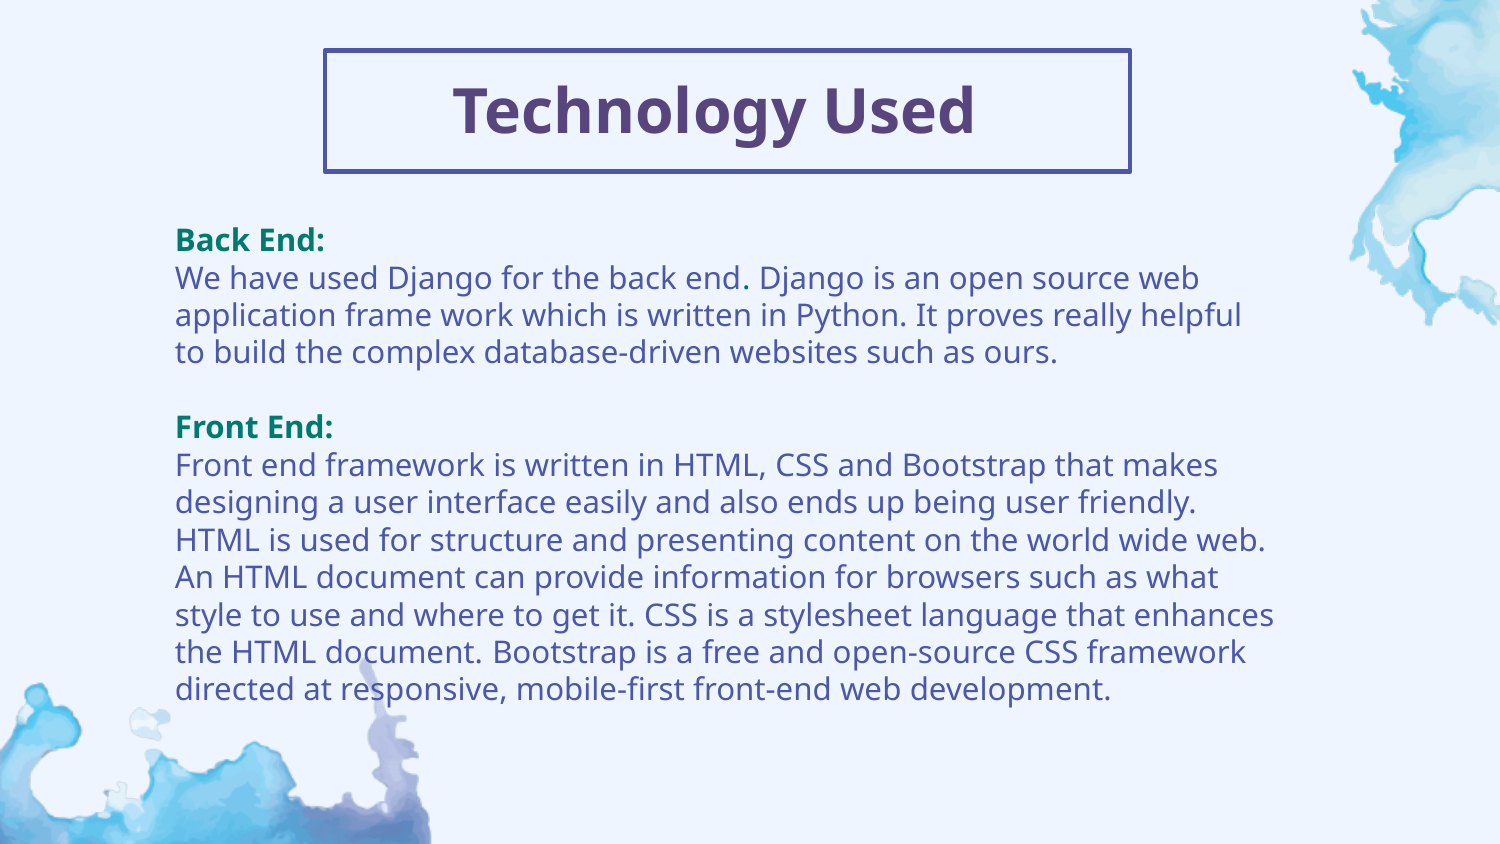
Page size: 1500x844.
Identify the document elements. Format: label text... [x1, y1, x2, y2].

text_box [324, 50, 1131, 172]
subtitle Back End: We have used Django for the back end. Django is an open source web application frame work which is written in Python. It proves really helpful to build the complex database-driven websites such as ours. Front End: Front end framework is written in HTML, CSS and Bootstrap that makes designing a user interface easily and also ends up being user friendly. HTML is used for structure and presenting content on the world wide web. An HTML document can provide information for browsers such as what style to use and where to get it. CSS is a stylesheet language that enhances the HTML document. Bootstrap is a free and open-source CSS framework directed at responsive, mobile-first front-end web development. [159, 205, 1296, 776]
text_box Technology Used [420, 46, 1010, 161]
list 98% of project is completed. Some connectivity issues remain which will be resolved in due time. [1302, 0, 1500, 398]
